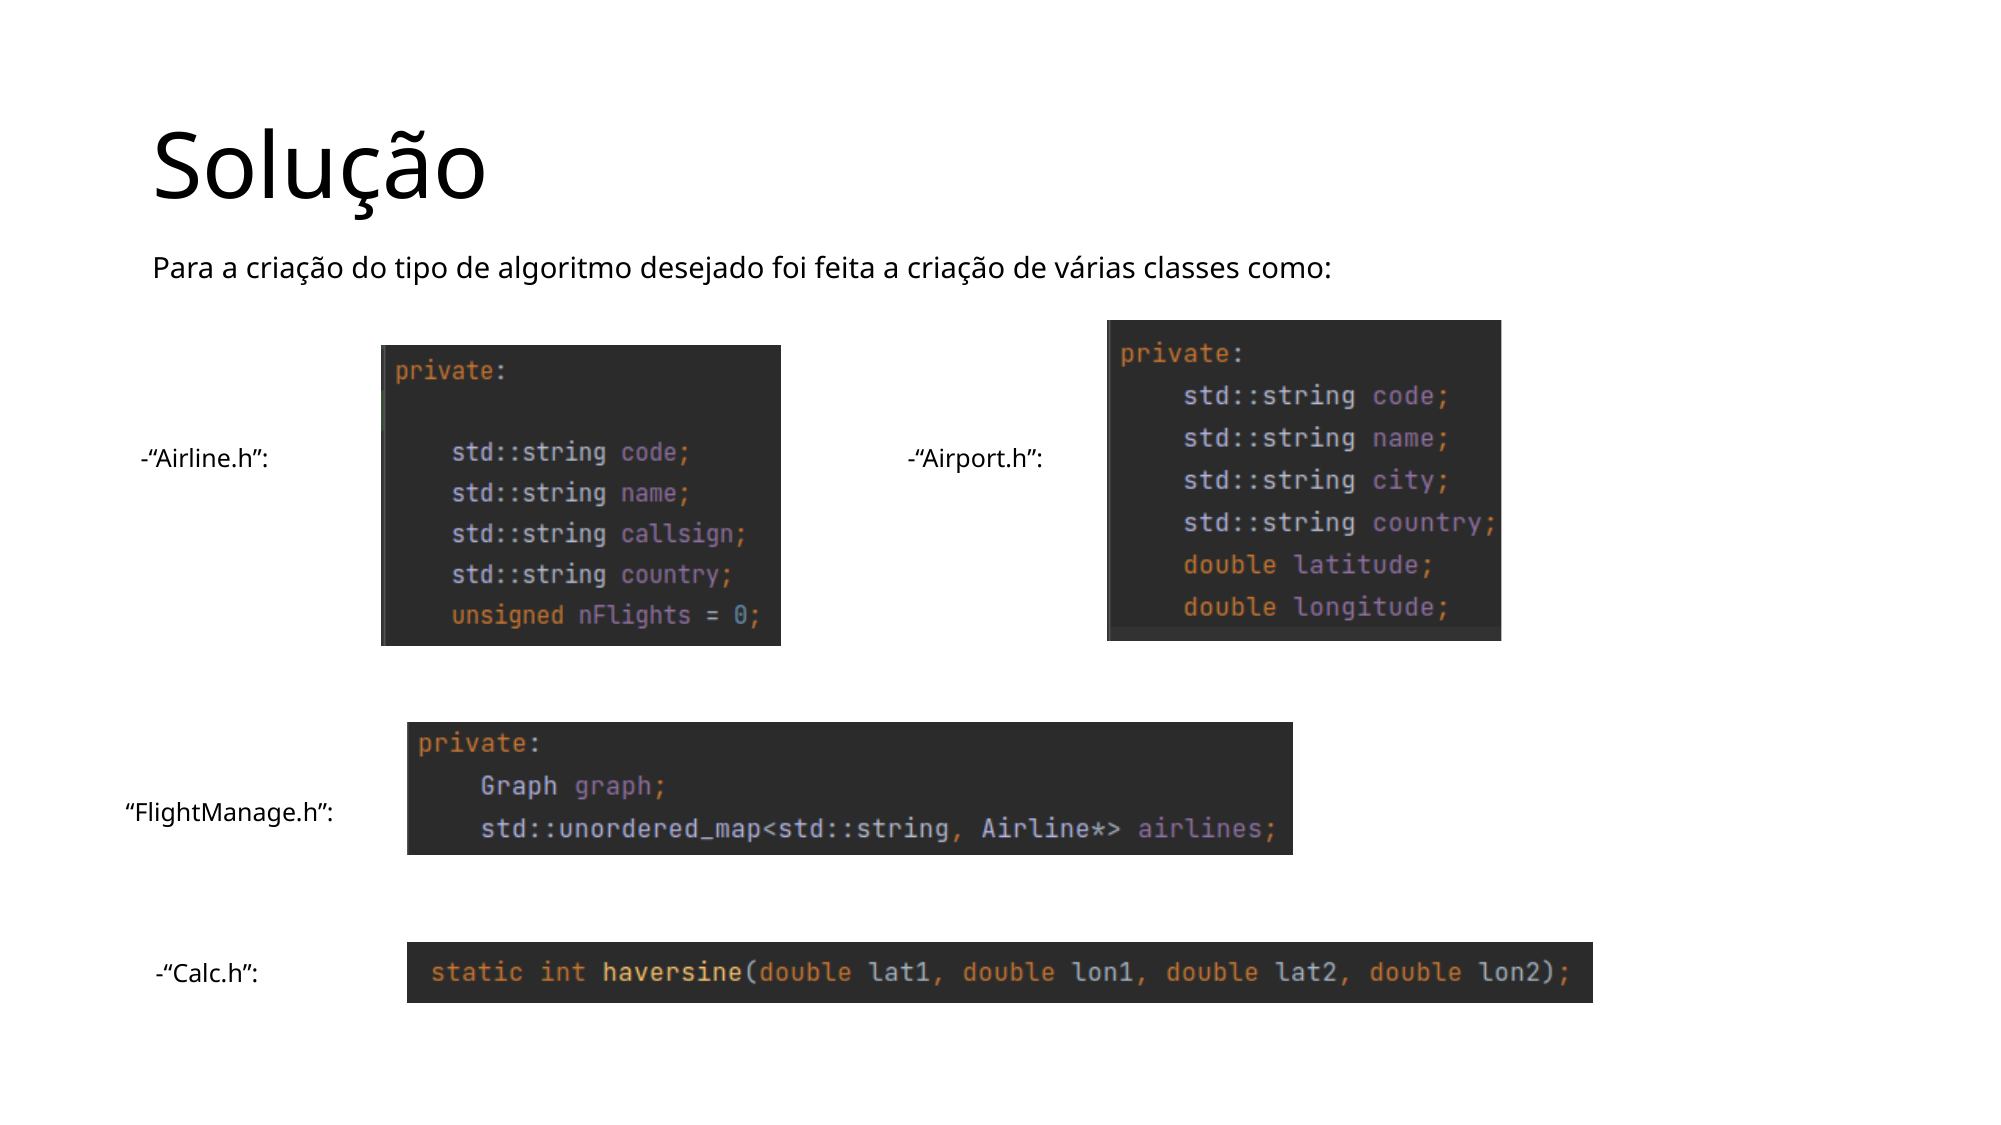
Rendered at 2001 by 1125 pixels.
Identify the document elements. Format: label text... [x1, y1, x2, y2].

text_box -“Airport.h”: [892, 435, 1101, 480]
picture [381, 345, 781, 646]
text_box -“Calc.h”: [140, 950, 367, 995]
text_box -“Airline.h”: [125, 435, 352, 480]
text_box “FlightManage.h”: [110, 788, 367, 834]
title Solução [137, 59, 1863, 245]
picture [407, 941, 1593, 1004]
list Para a criação do tipo de algoritmo desejado foi feita a criação de várias classes como: [137, 245, 1863, 292]
picture [1106, 319, 1502, 641]
picture [407, 722, 1293, 855]
